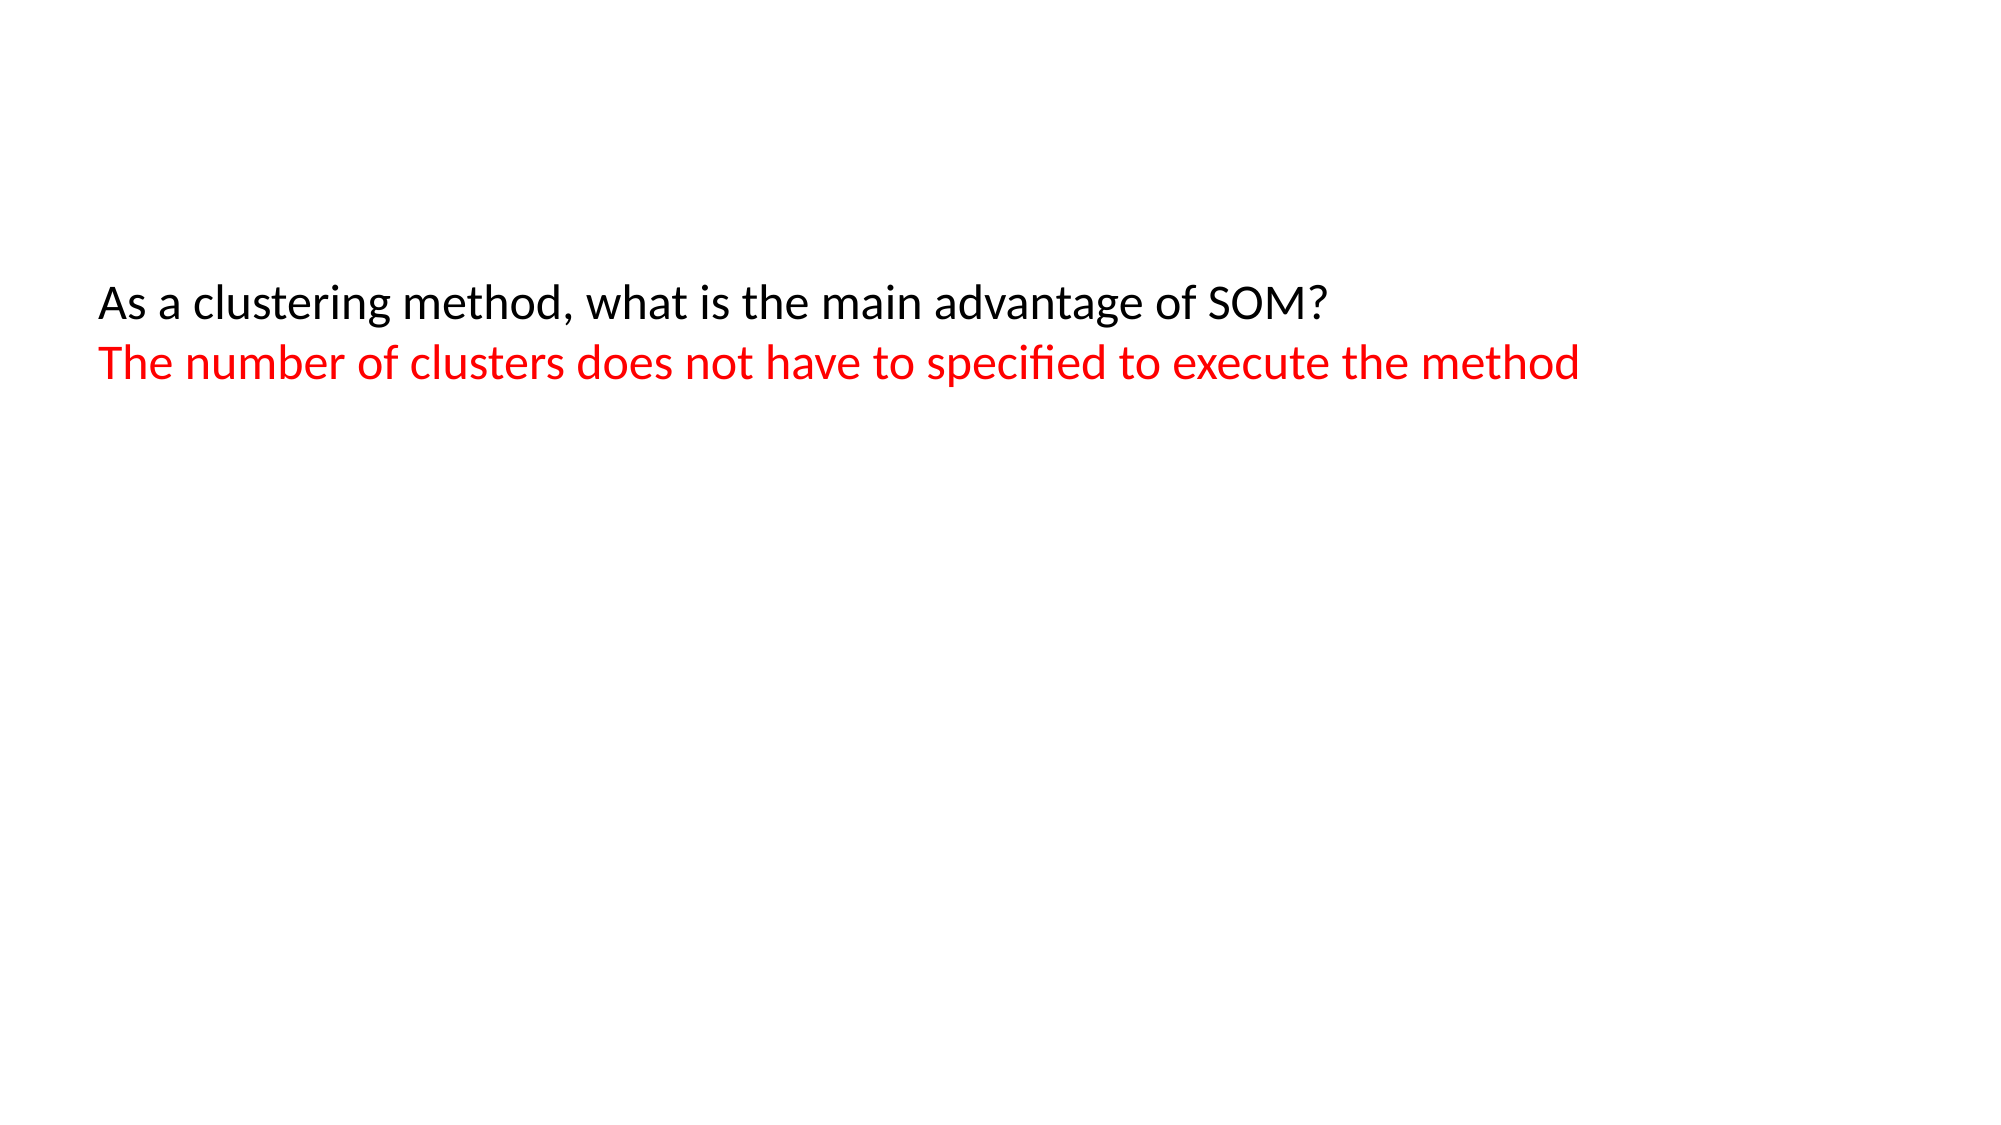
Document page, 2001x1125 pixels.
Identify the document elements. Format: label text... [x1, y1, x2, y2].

text_box As a clustering method, what is the main advantage of SOM? The number of clusters does not have to specified to execute the method [83, 262, 1597, 397]
